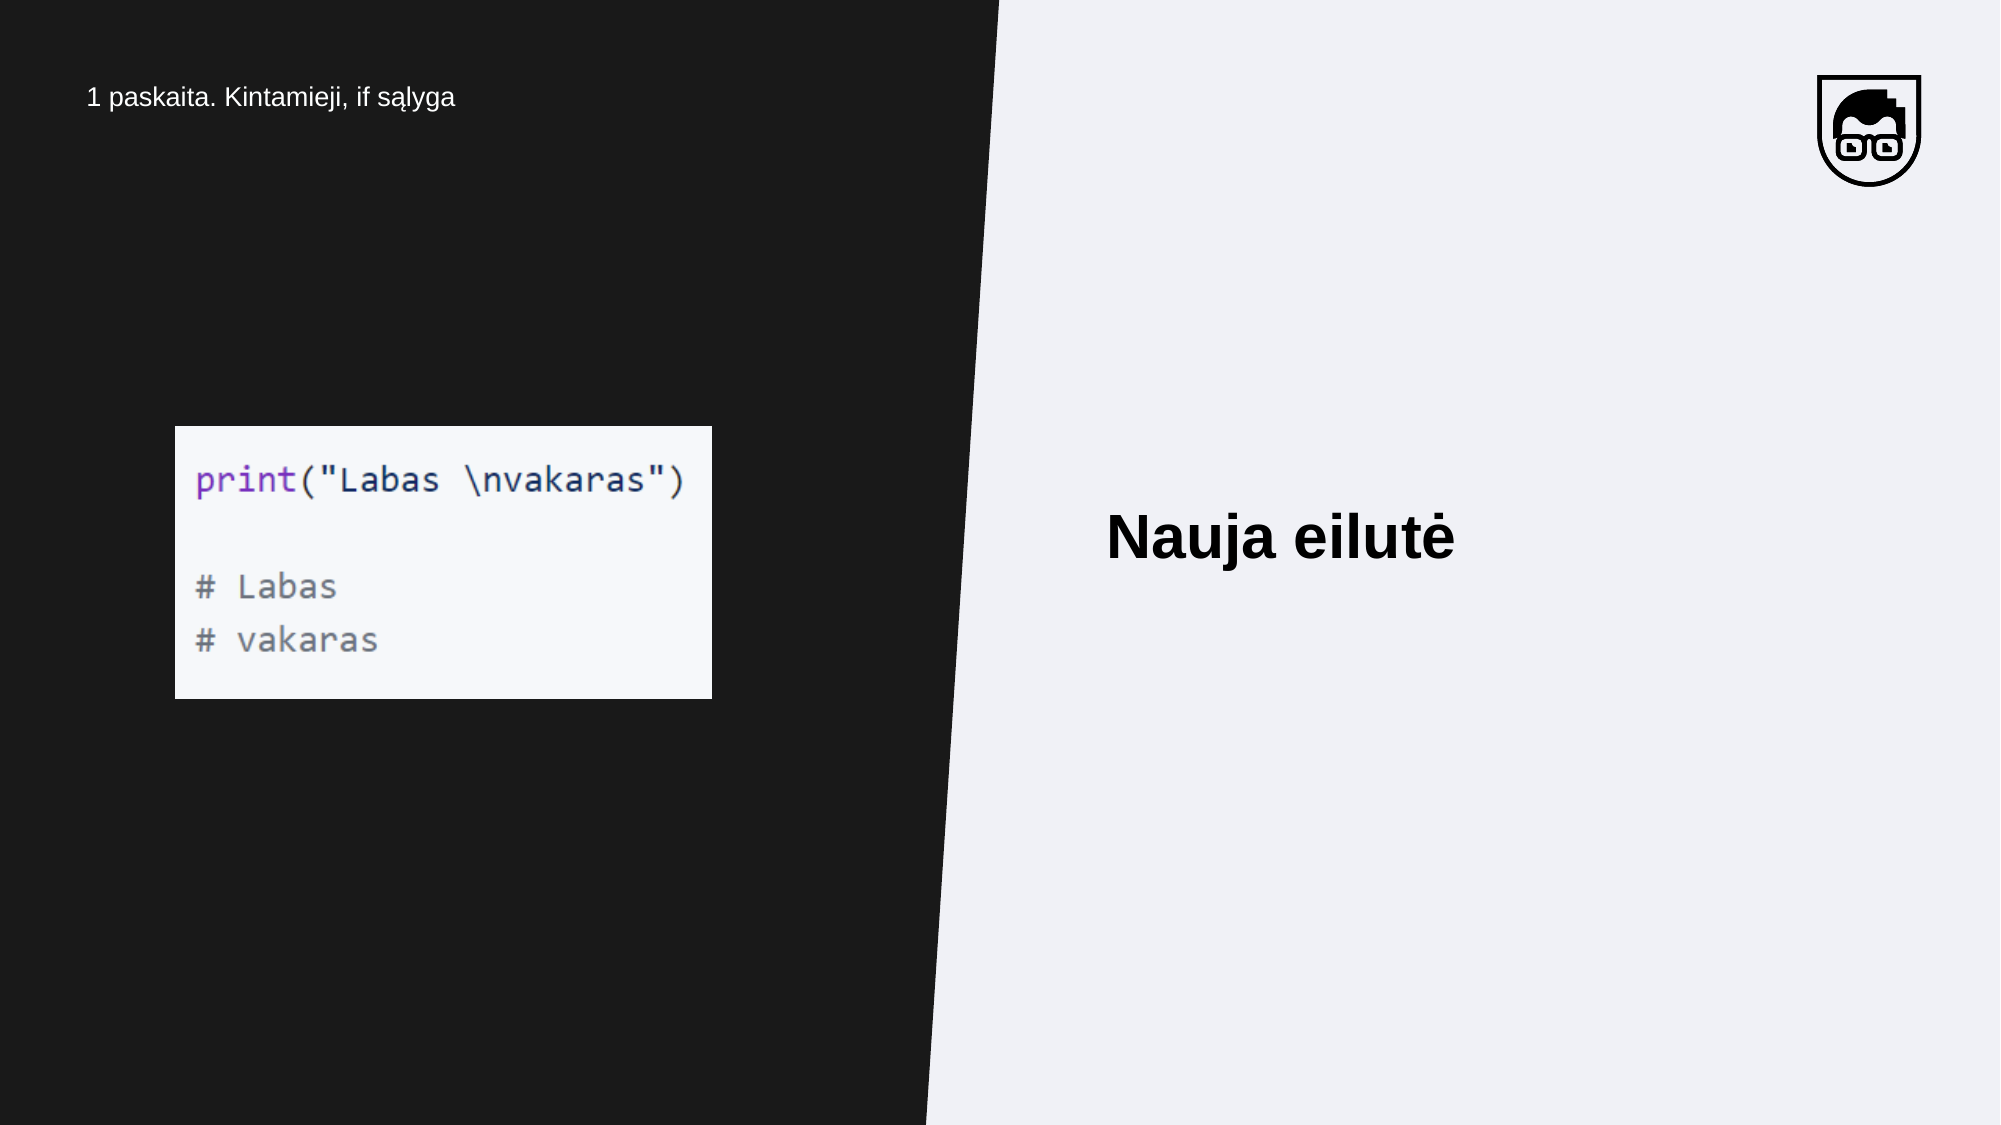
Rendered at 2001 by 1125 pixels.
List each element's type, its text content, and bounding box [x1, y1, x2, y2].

text_box Nauja eilutė [1098, 497, 1948, 660]
picture [175, 426, 712, 699]
text_box 1 paskaita. Kintamieji, if sąlyga [78, 75, 1000, 150]
